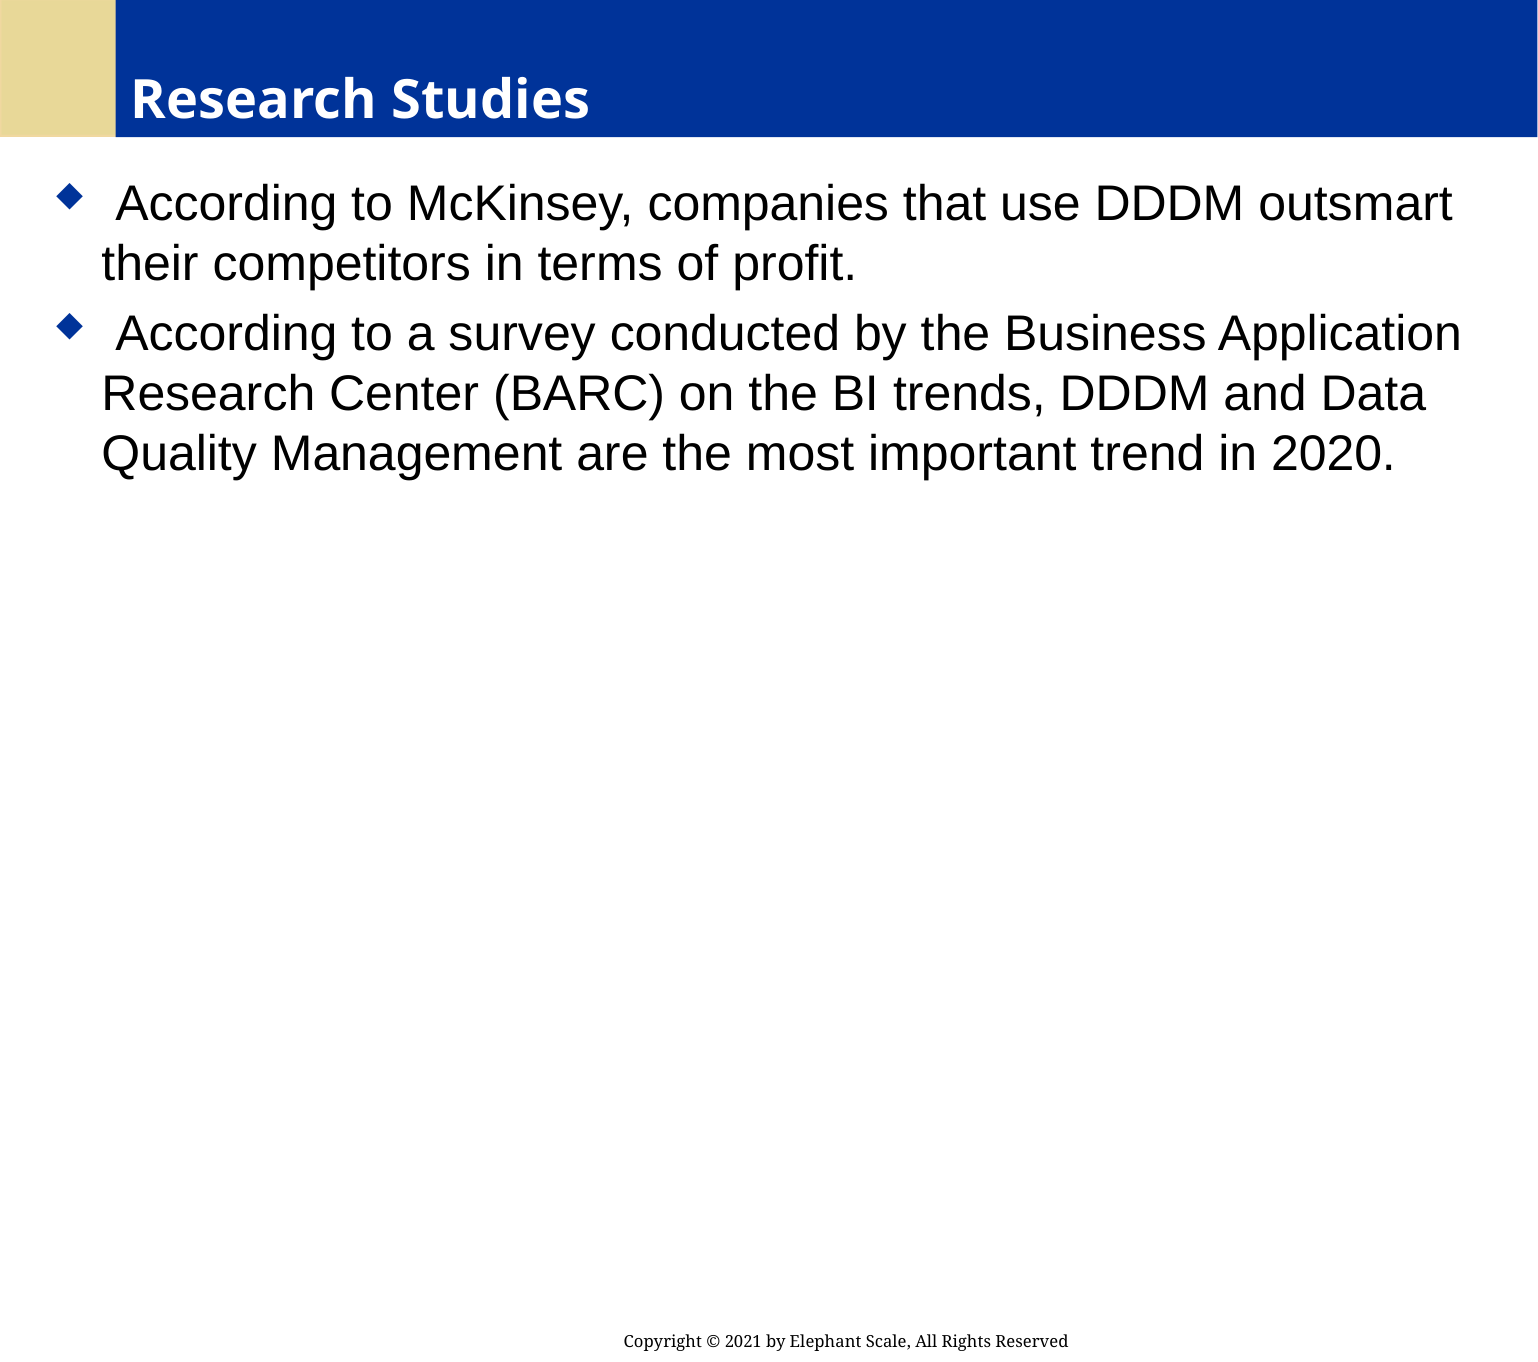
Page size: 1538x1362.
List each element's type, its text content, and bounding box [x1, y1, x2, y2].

picture [0, 0, 115, 137]
text_box Copyright © 2021 by Elephant Scale, All Rights Reserved [608, 1322, 1085, 1358]
title Research Studies [115, 0, 1538, 138]
list According to McKinsey, companies that use DDDM outsmart their competitors in terms of profit. According to a survey conducted by the Business Application Research Center (BARC) on the BI trends, DDDM and Data Quality Management are the most important trend in 2020. [38, 162, 1500, 1284]
